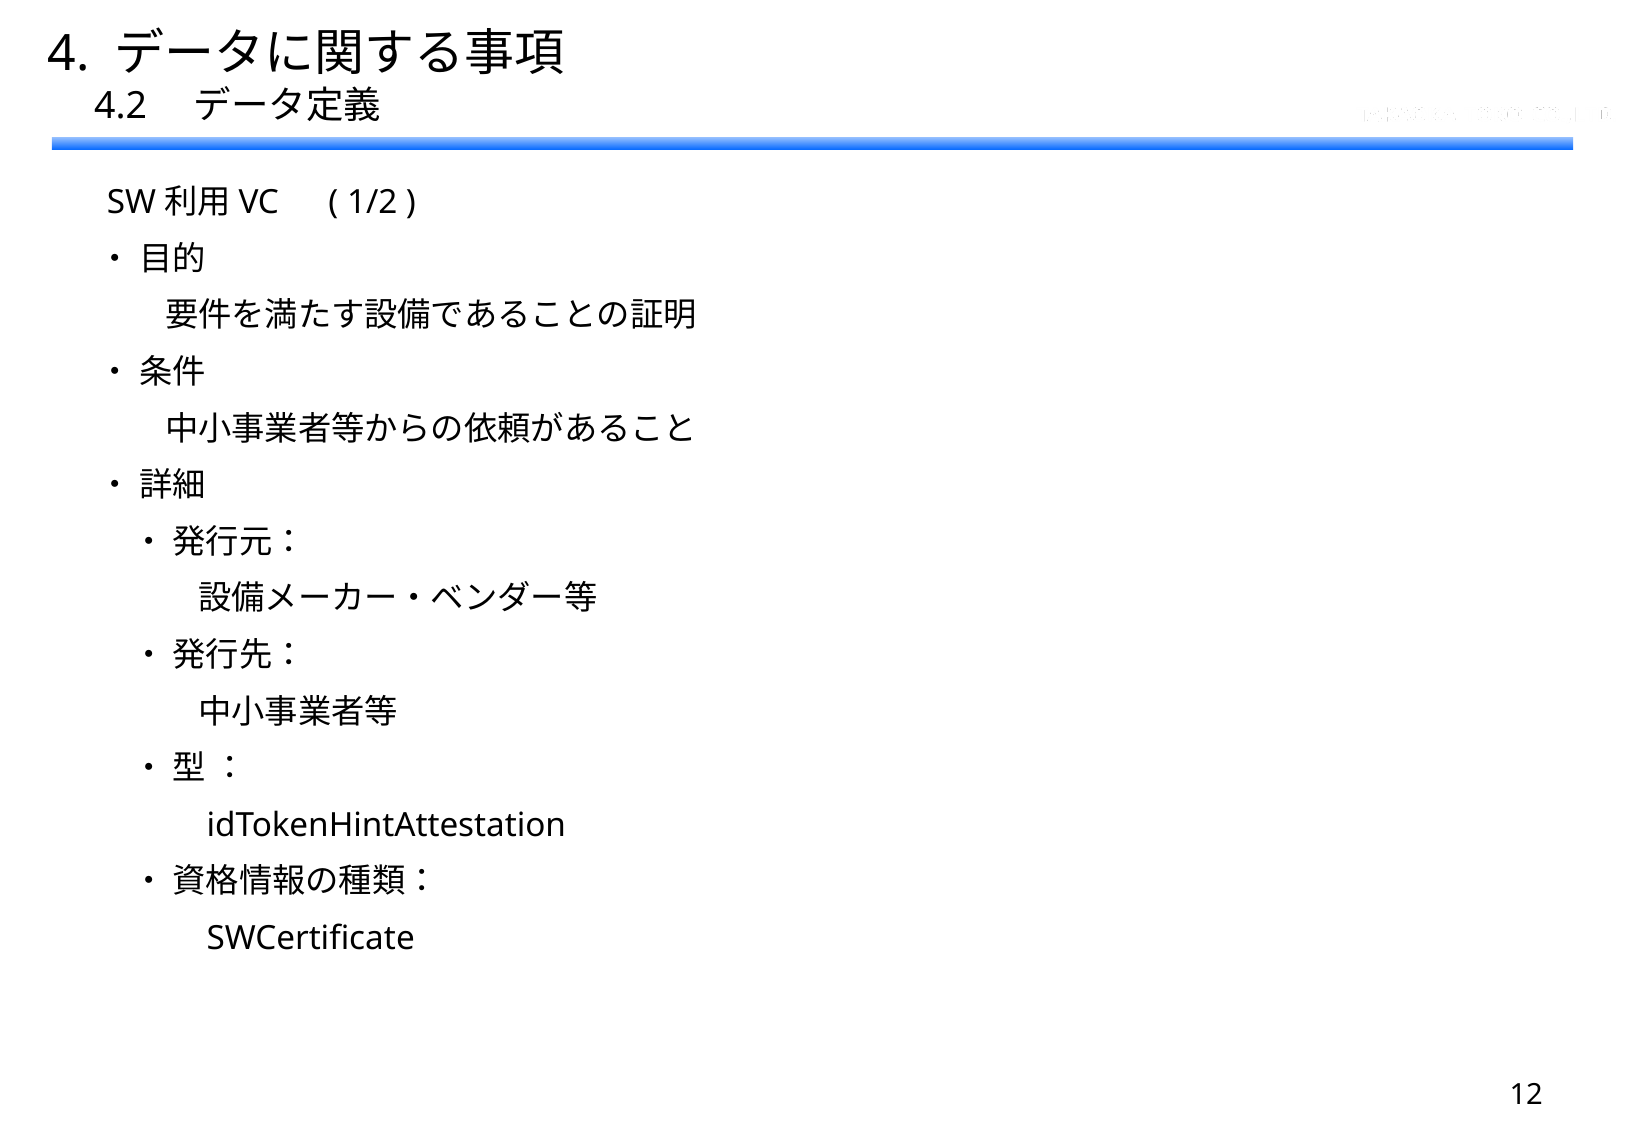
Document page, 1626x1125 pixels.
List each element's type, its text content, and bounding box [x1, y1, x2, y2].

picture [1356, 100, 1616, 130]
text_box 4. データに関する事項 4.2 データ定義 [32, 20, 1486, 127]
text_box SW利用VC ( 1/2 ) ・ 目的 要件を満たす設備であることの証明 ・ 条件 中小事業者等からの依頼があること ・ 詳細 ・ 発行元： 設備メーカー・ベンダー等 ・ 発行先： 中小事業者等 ・ 型 ： idTokenHintAttestation ・ 資格情報の種類： SWCertificate [50, 172, 1558, 964]
slide_number 11 [1178, 1058, 1558, 1119]
